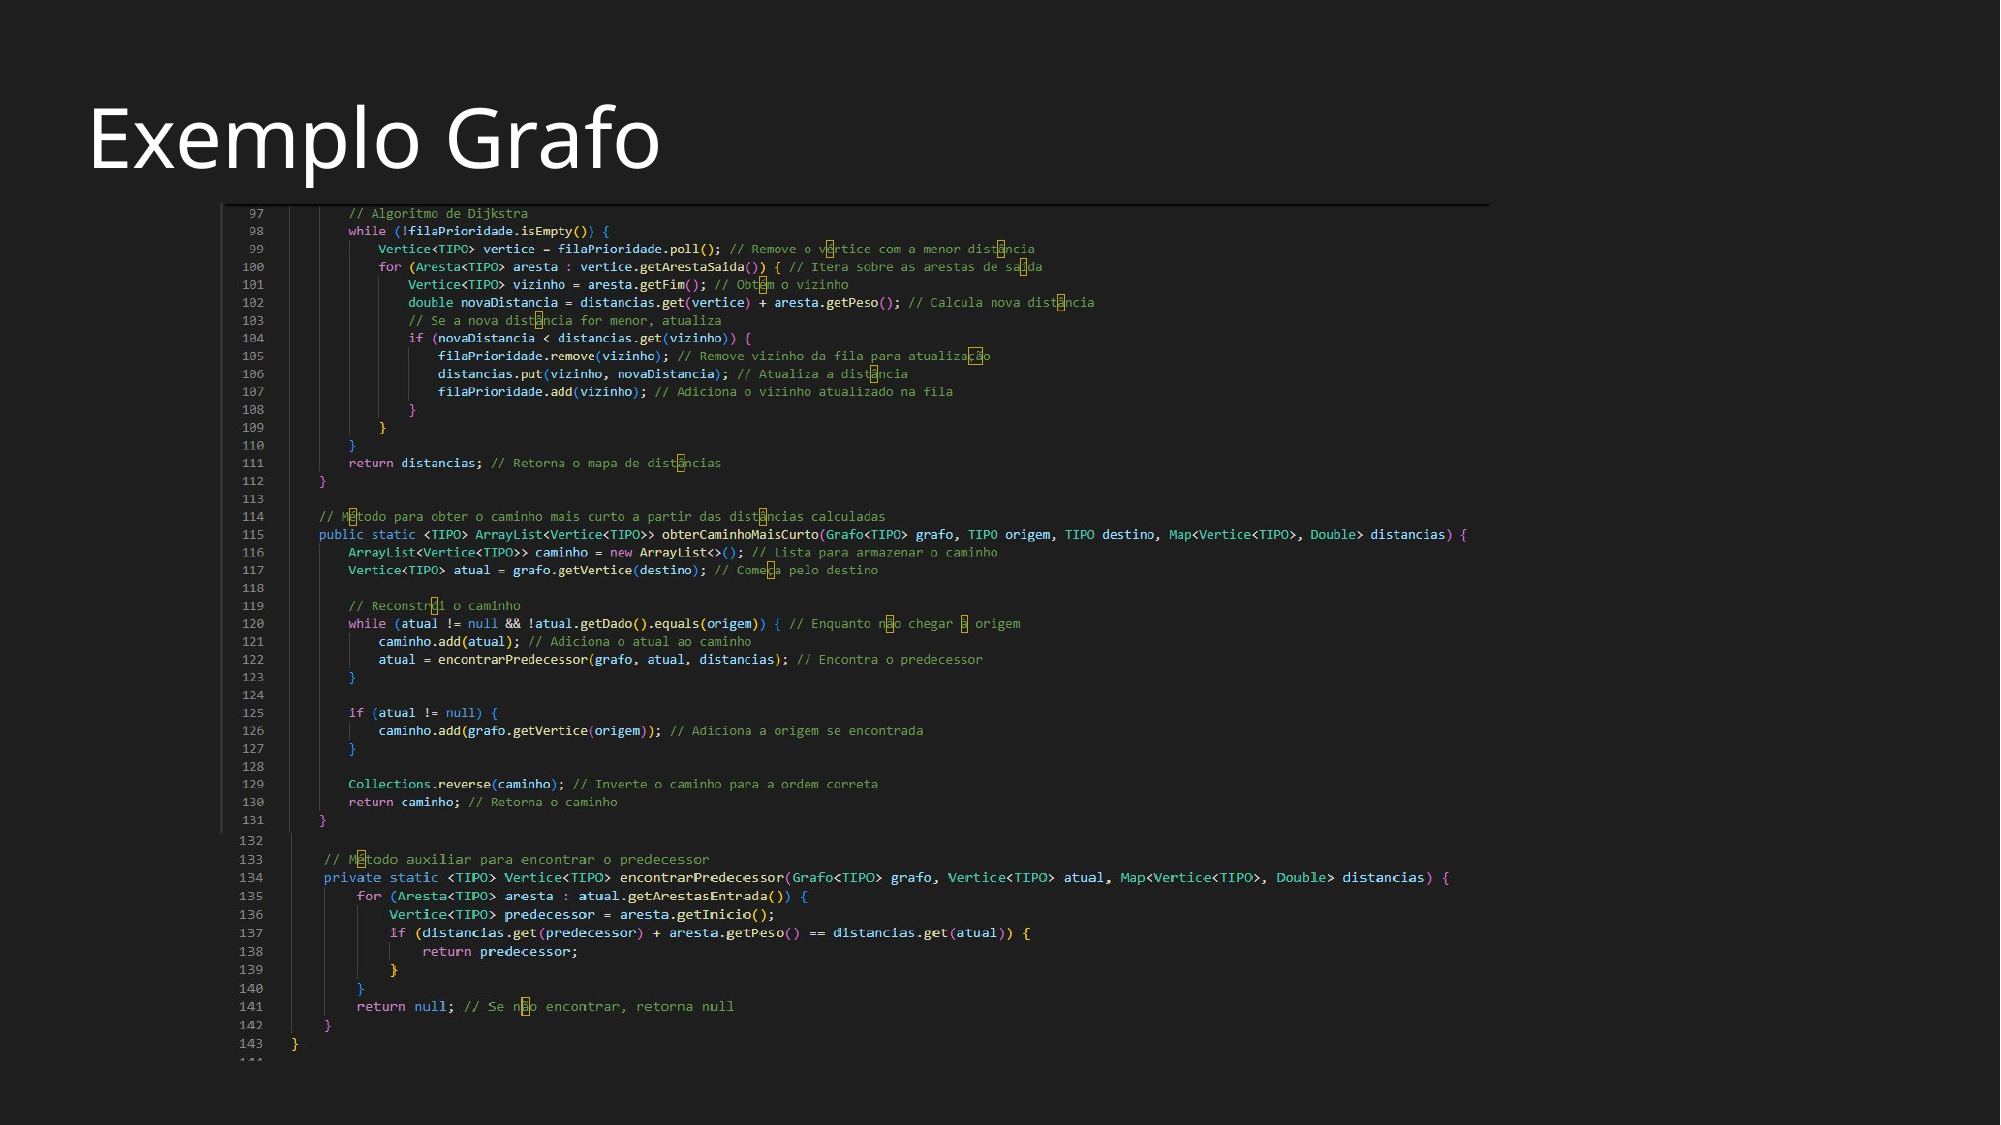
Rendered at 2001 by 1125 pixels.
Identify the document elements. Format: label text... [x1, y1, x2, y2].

text_box Exemplo Grafo [71, 79, 694, 204]
picture [219, 203, 1490, 1062]
